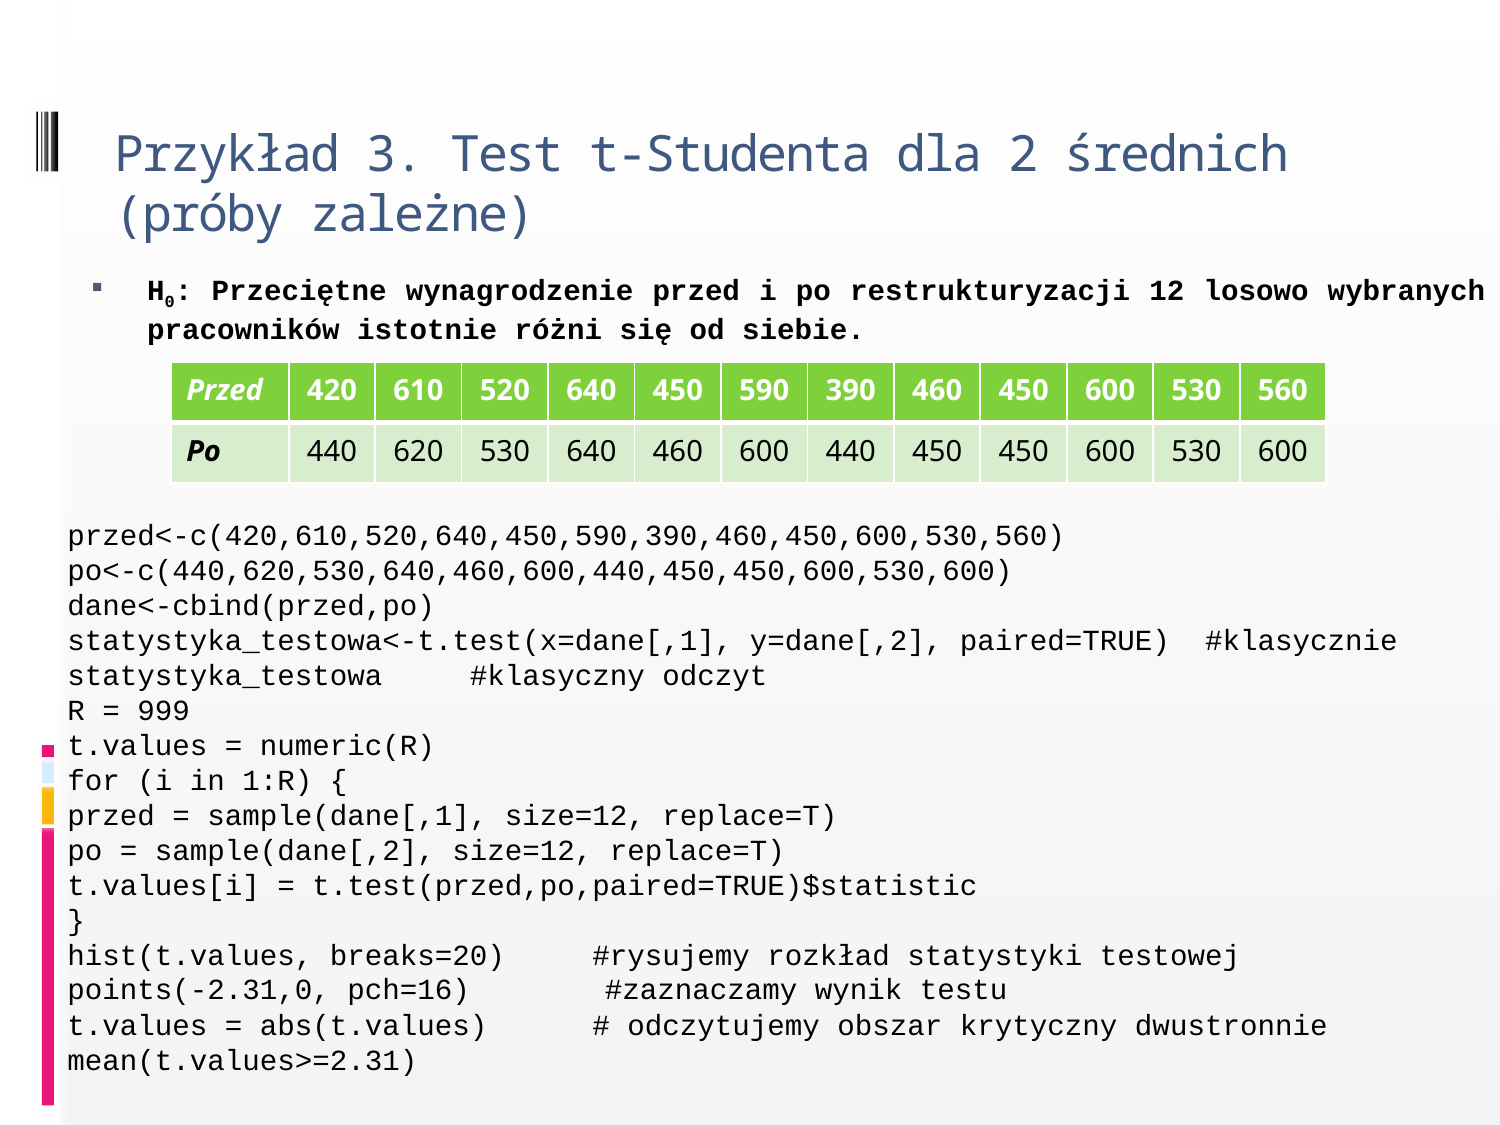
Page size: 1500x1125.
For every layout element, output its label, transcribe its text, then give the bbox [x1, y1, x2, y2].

table_header Przed [172, 363, 288, 420]
table_cell 460 [635, 425, 720, 482]
table_cell 600 [1068, 425, 1152, 482]
table_cell 450 [895, 425, 979, 482]
table_cell 620 [376, 425, 461, 482]
table_header 520 [462, 363, 547, 420]
table_cell 600 [722, 425, 807, 482]
table_cell Po [172, 425, 288, 482]
table_cell 450 [981, 425, 1066, 482]
title Przykład 3. Test t-Studenta dla 2 średnich (próby zależne) [100, 113, 1376, 263]
table_cell 530 [462, 425, 547, 482]
table_header 610 [376, 363, 461, 420]
text_box H0: Przeciętne wynagrodzenie przed i po restrukturyzacji 12 losowo wybranych pracowników istotnie różni się od siebie. [64, 263, 1500, 1094]
table_header 450 [981, 363, 1066, 420]
table_header 420 [290, 363, 374, 420]
table_header 450 [635, 363, 720, 420]
table_cell 640 [549, 425, 634, 482]
table_header 590 [722, 363, 807, 420]
table_cell 440 [808, 425, 893, 482]
text_box przed<-c(420,610,520,640,450,590,390,460,450,600,530,560) po<-c(440,620,530,640,460,600,440,450,450,600,530,600) dane<-cbind(przed,po) statystyka_testowa<-t.test(x=dane[,1], y=dane[,2], paired=TRUE) #klasycznie statystyka_testowa #klasyczny odczyt R = 999 t.values = numeric(R) for (i in 1:R) { przed = sample(dane[,1], size=12, replace=T) po = sample(dane[,2], size=12, replace=T) t.values[i] = t.test(przed,po,paired=TRUE)$statistic } hist(t.values, breaks=20) #rysujemy rozkład statystyki testowej points(-2.31,0, pch=16) #zaznaczamy wynik testu t.values = abs(t.values) # odczytujemy obszar krytyczny dwustronnie mean(t.values>=2.31) [41, 508, 1480, 1084]
table_header 640 [549, 363, 634, 420]
table_header 560 [1241, 363, 1325, 420]
table_header 600 [1068, 363, 1152, 420]
table_cell 600 [1241, 425, 1325, 482]
table_header 460 [895, 363, 979, 420]
table_cell 530 [1154, 425, 1239, 482]
table_cell 440 [290, 425, 374, 482]
table_header 530 [1154, 363, 1239, 420]
table_header 390 [808, 363, 893, 420]
